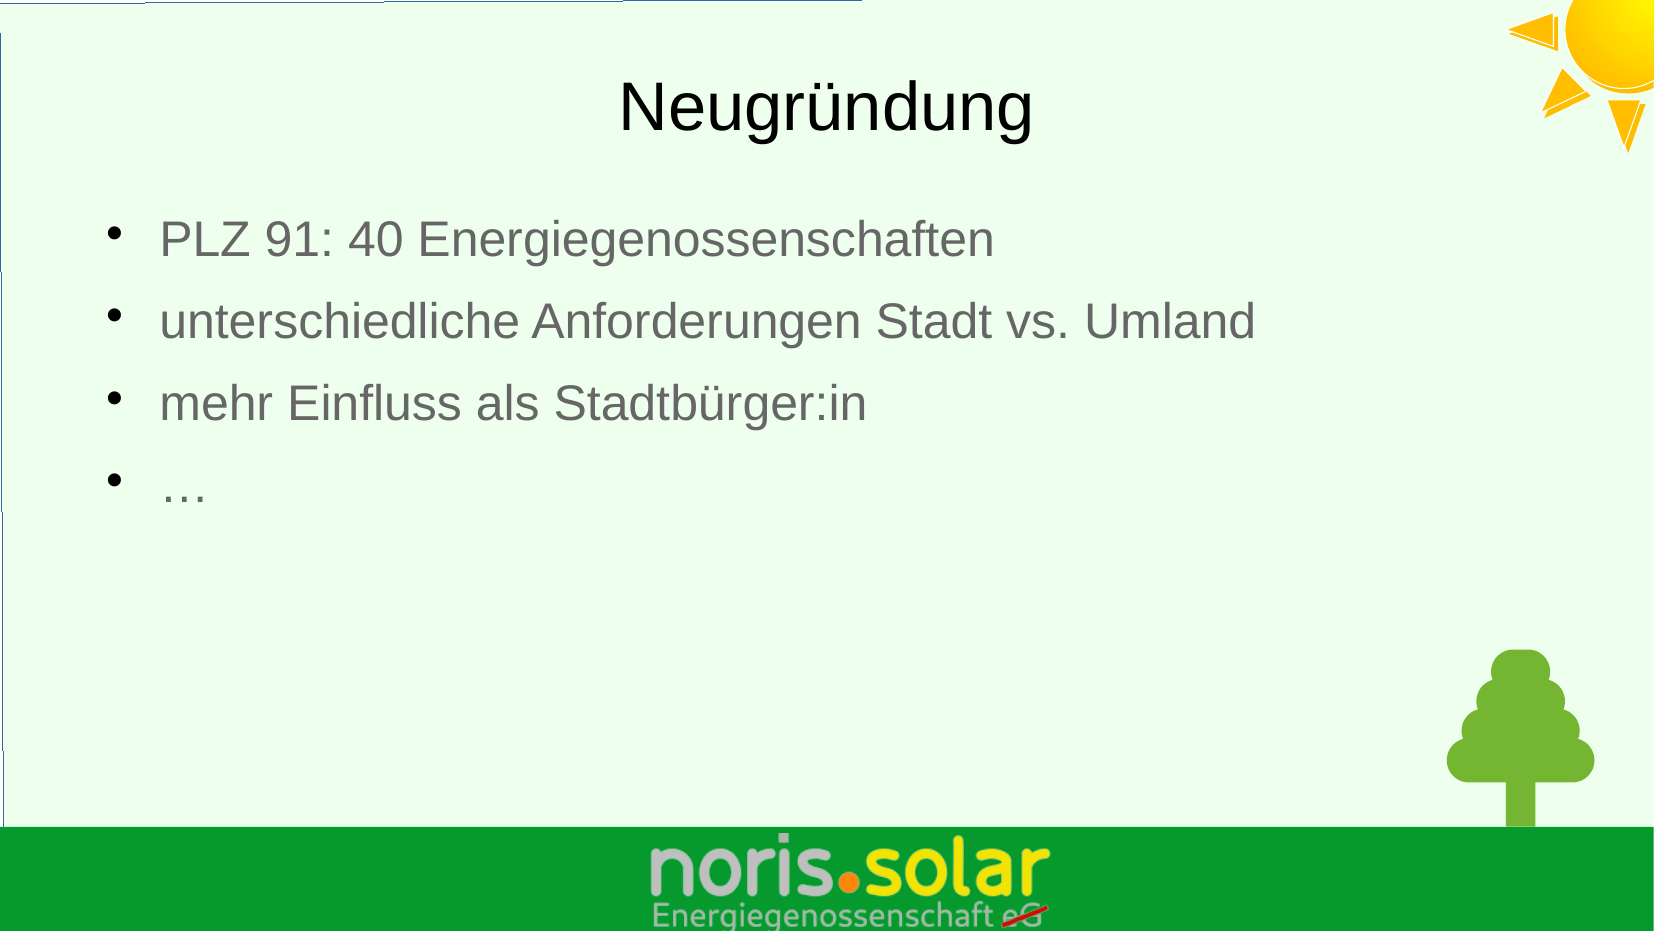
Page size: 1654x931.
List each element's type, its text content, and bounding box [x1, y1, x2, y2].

picture [625, 833, 1069, 931]
title Neugründung [88, 29, 1565, 178]
list PLZ 91: 40 Energiegenossenschaften unterschiedliche Anforderungen Stadt vs. Umland mehr Einfluss als Stadtbürger:in … [88, 206, 1565, 768]
